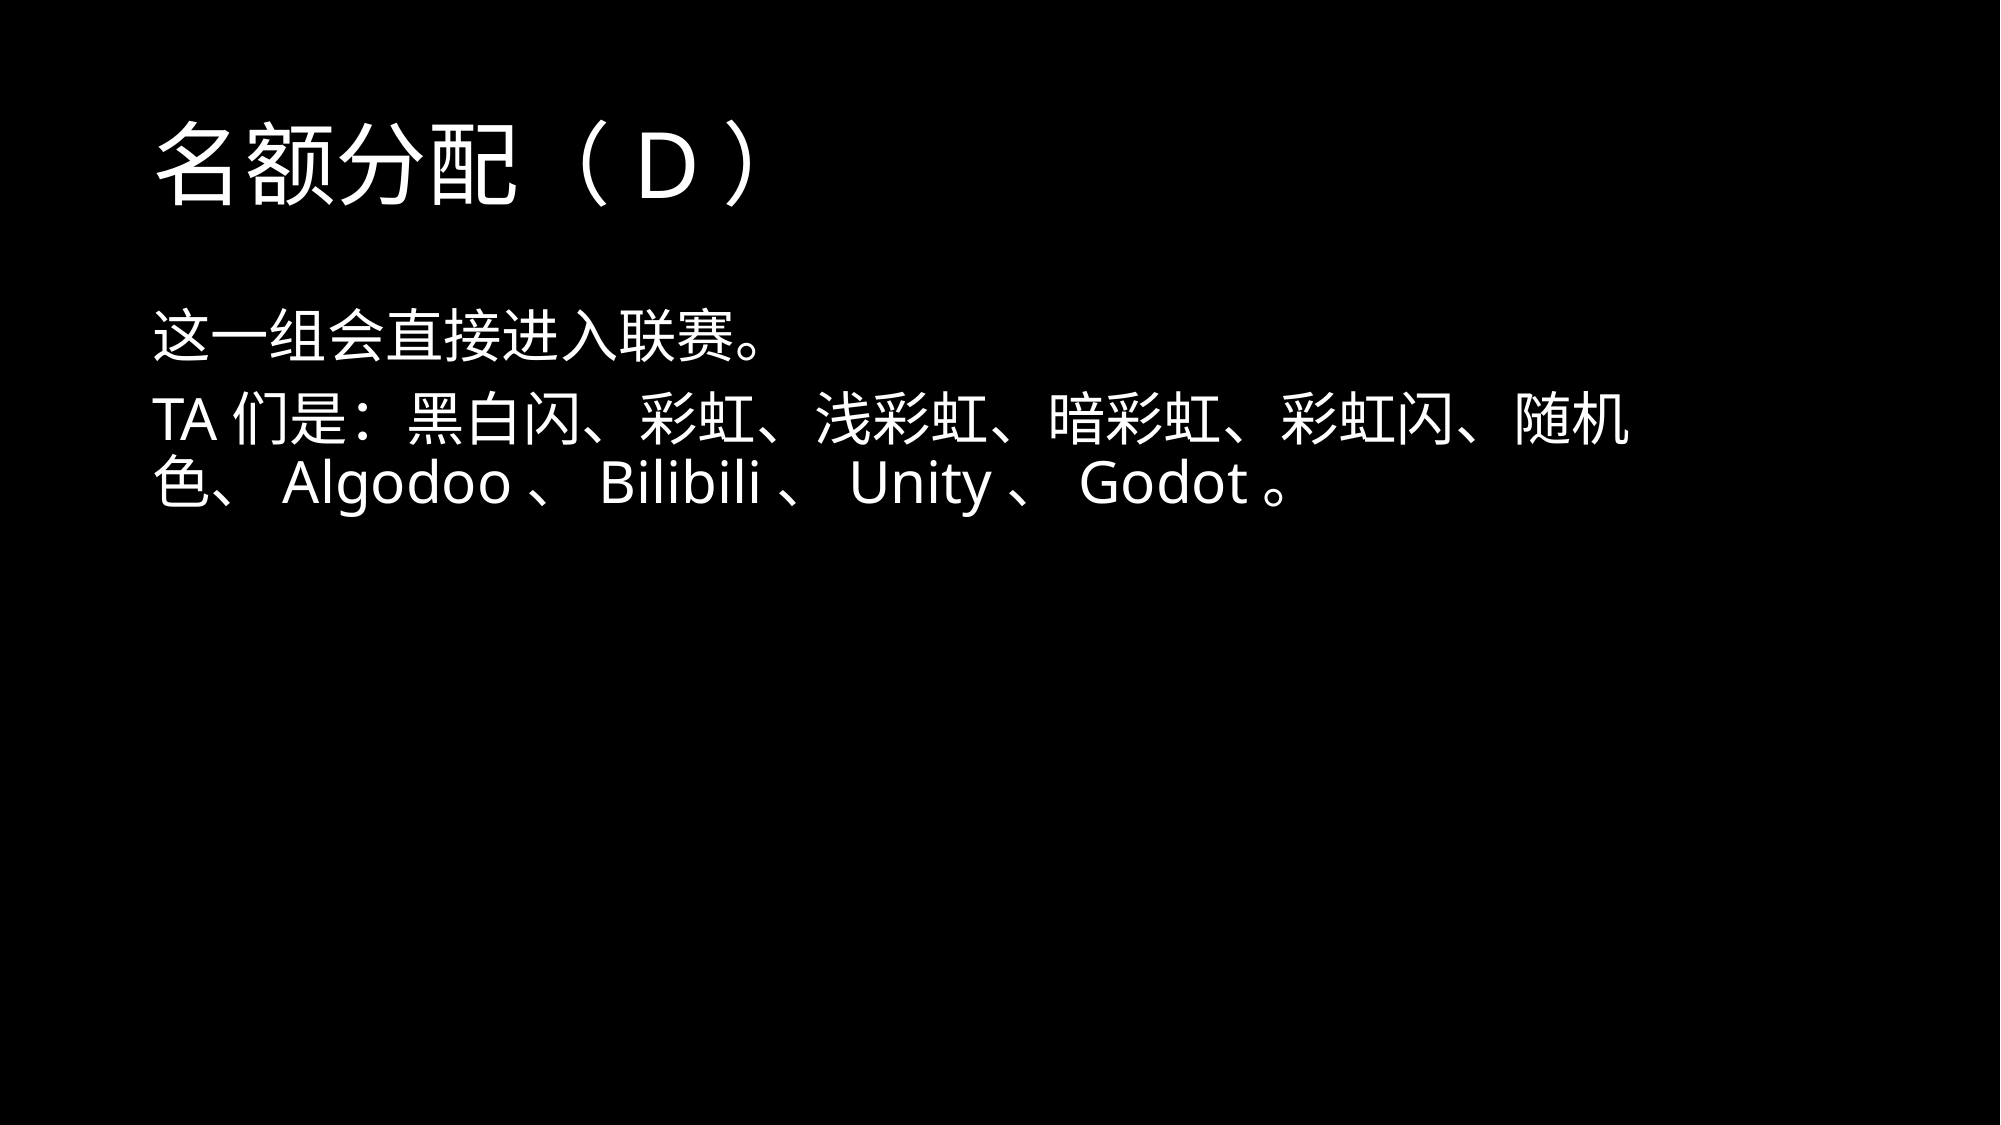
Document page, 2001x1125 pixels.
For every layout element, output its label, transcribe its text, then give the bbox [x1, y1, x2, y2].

list 这一组会直接进入联赛。 TA们是：黑白闪、彩虹、浅彩虹、暗彩虹、彩虹闪、随机色、Algodoo、Bilibili、Unity、Godot。 [137, 299, 1863, 1014]
title 名额分配（D） [137, 59, 1863, 278]
